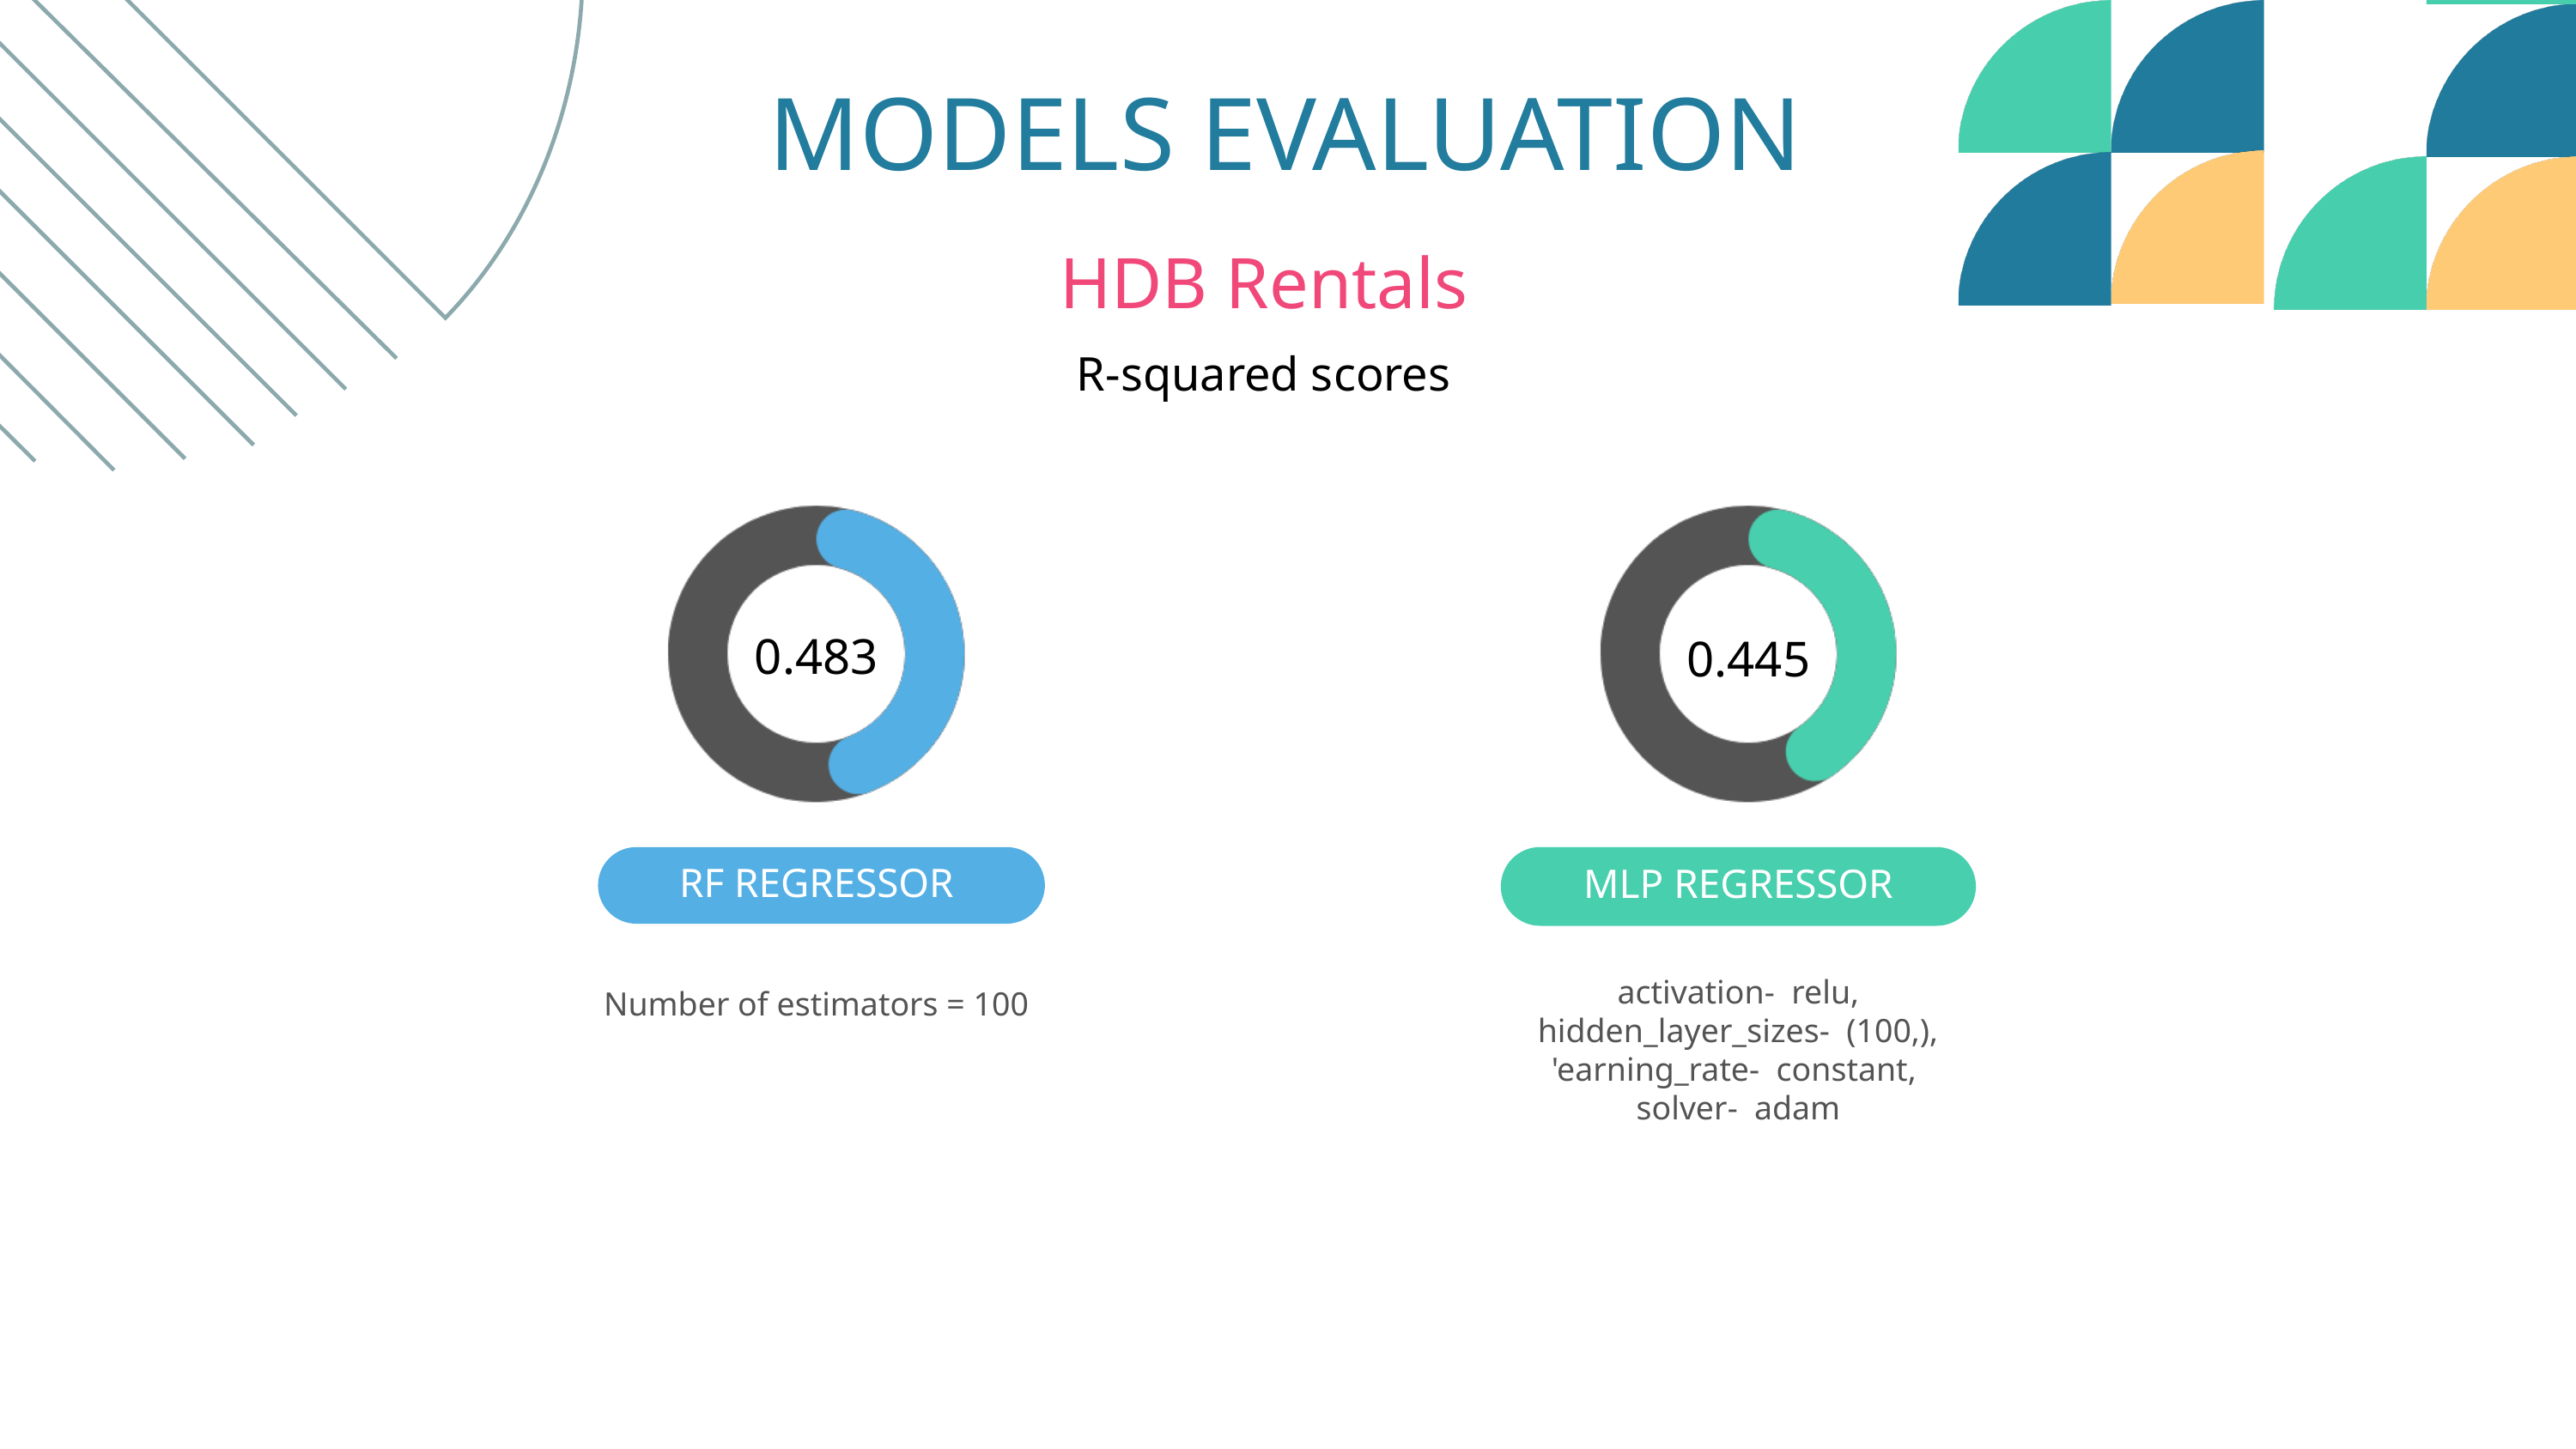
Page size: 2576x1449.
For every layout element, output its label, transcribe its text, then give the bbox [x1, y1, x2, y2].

text_box [2426, 156, 2576, 310]
text_box [1958, 152, 2111, 306]
picture [1571, 476, 1927, 832]
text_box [0, 0, 776, 23]
text_box MODELS EVALUATION [639, 91, 1932, 191]
text_box [2426, 0, 2576, 4]
text_box HDB Rentals [1048, 224, 1479, 323]
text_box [1500, 846, 1977, 926]
picture [639, 476, 994, 832]
text_box activation- relu, hidden_layer_sizes- (100,), 'earning_rate- constant, solver- adam [1490, 971, 1987, 1165]
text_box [598, 846, 1046, 925]
text_box [1958, 0, 2111, 152]
text_box [2111, 150, 2264, 304]
text_box Number of estimators = 100 [568, 984, 1065, 1023]
text_box [2111, 0, 2264, 150]
text_box R-squared scores [1011, 335, 1517, 401]
text_box [2426, 4, 2576, 156]
text_box [2274, 156, 2426, 310]
